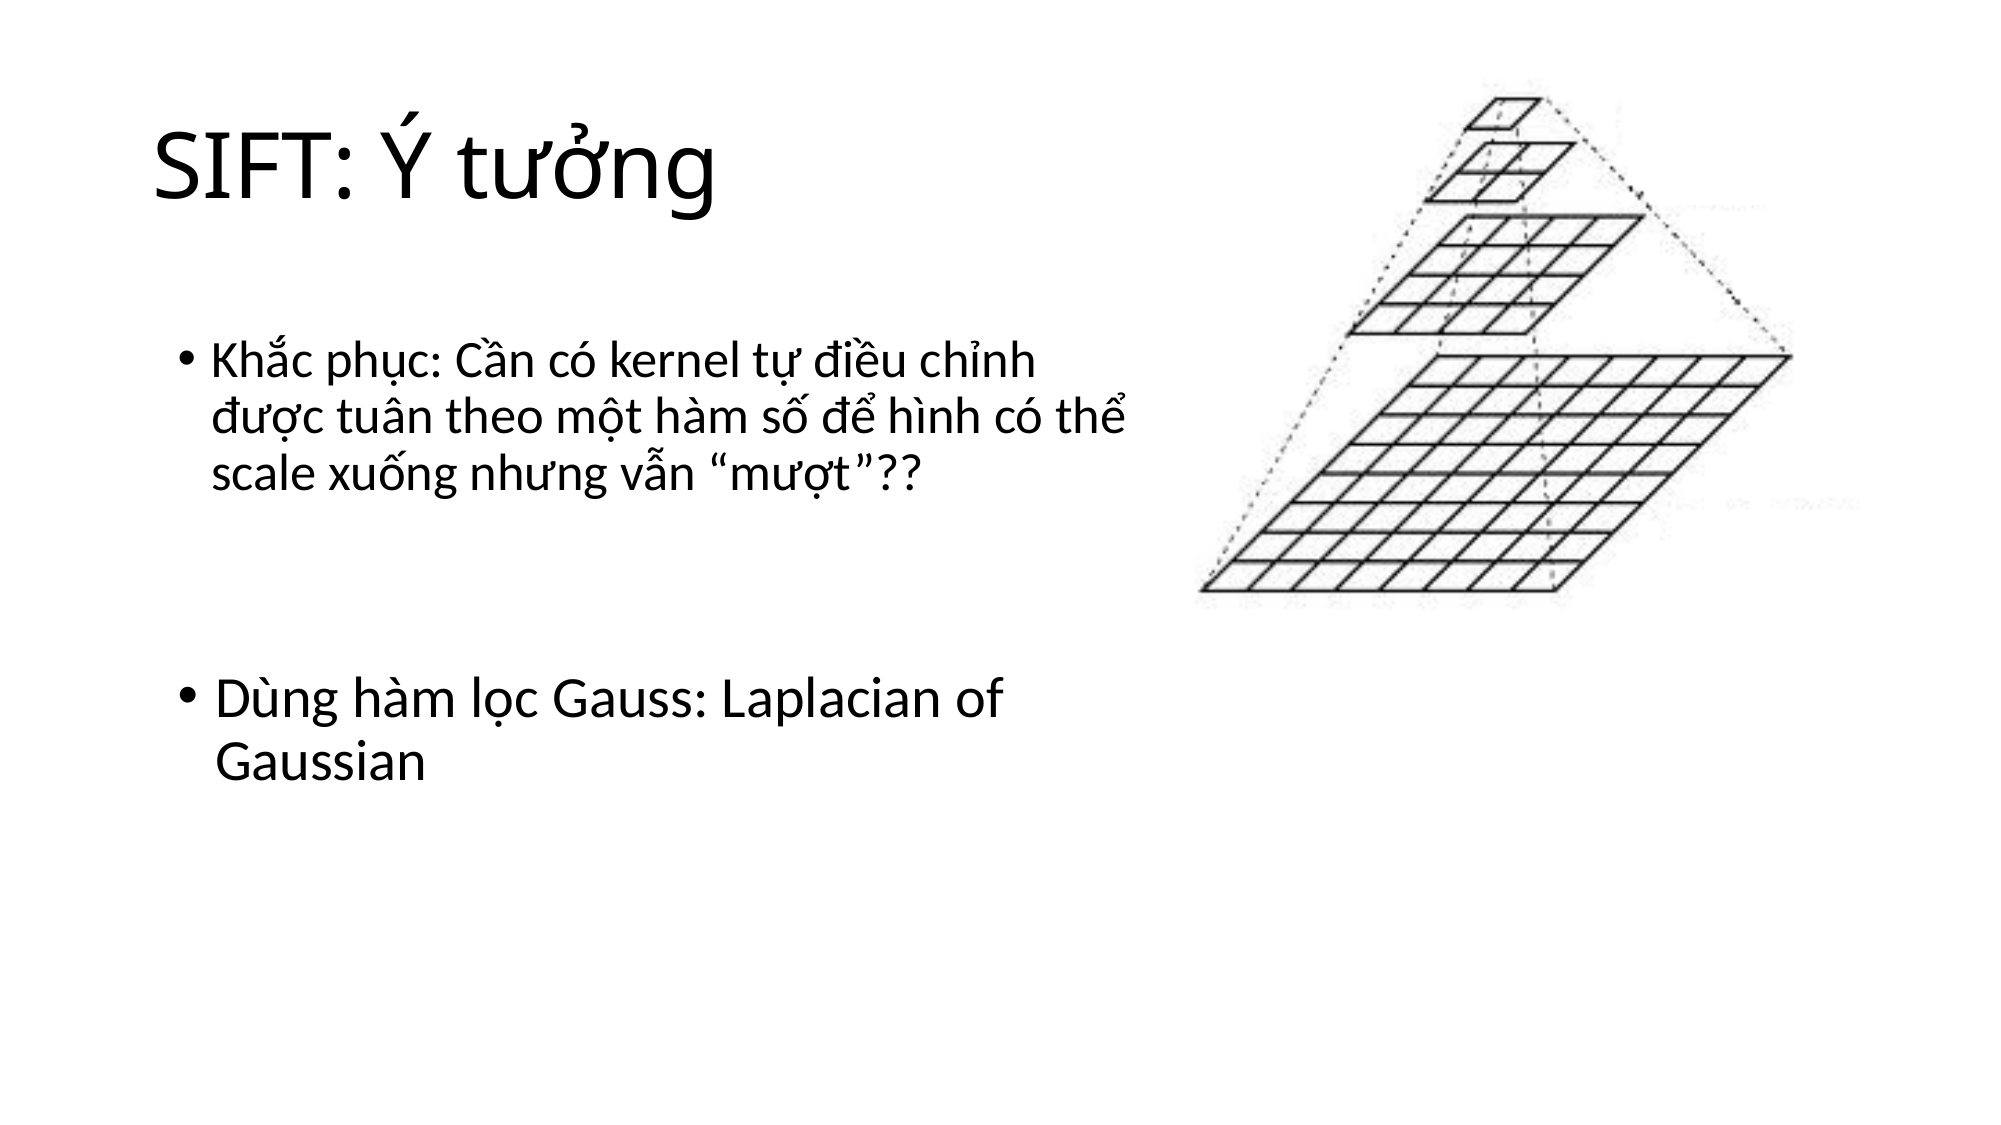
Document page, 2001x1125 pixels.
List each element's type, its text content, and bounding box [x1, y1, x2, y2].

list Dùng hàm lọc Gauss: Laplacian of Gaussian [162, 659, 1170, 846]
picture [1174, 79, 1885, 621]
title SIFT: Ý tưởng [137, 59, 1863, 278]
text_box Khắc phục: Cần có kernel tự điều chỉnh được tuân theo một hàm số để hình có thể scale xuống nhưng vẫn “mượt”?? [162, 324, 1170, 511]
